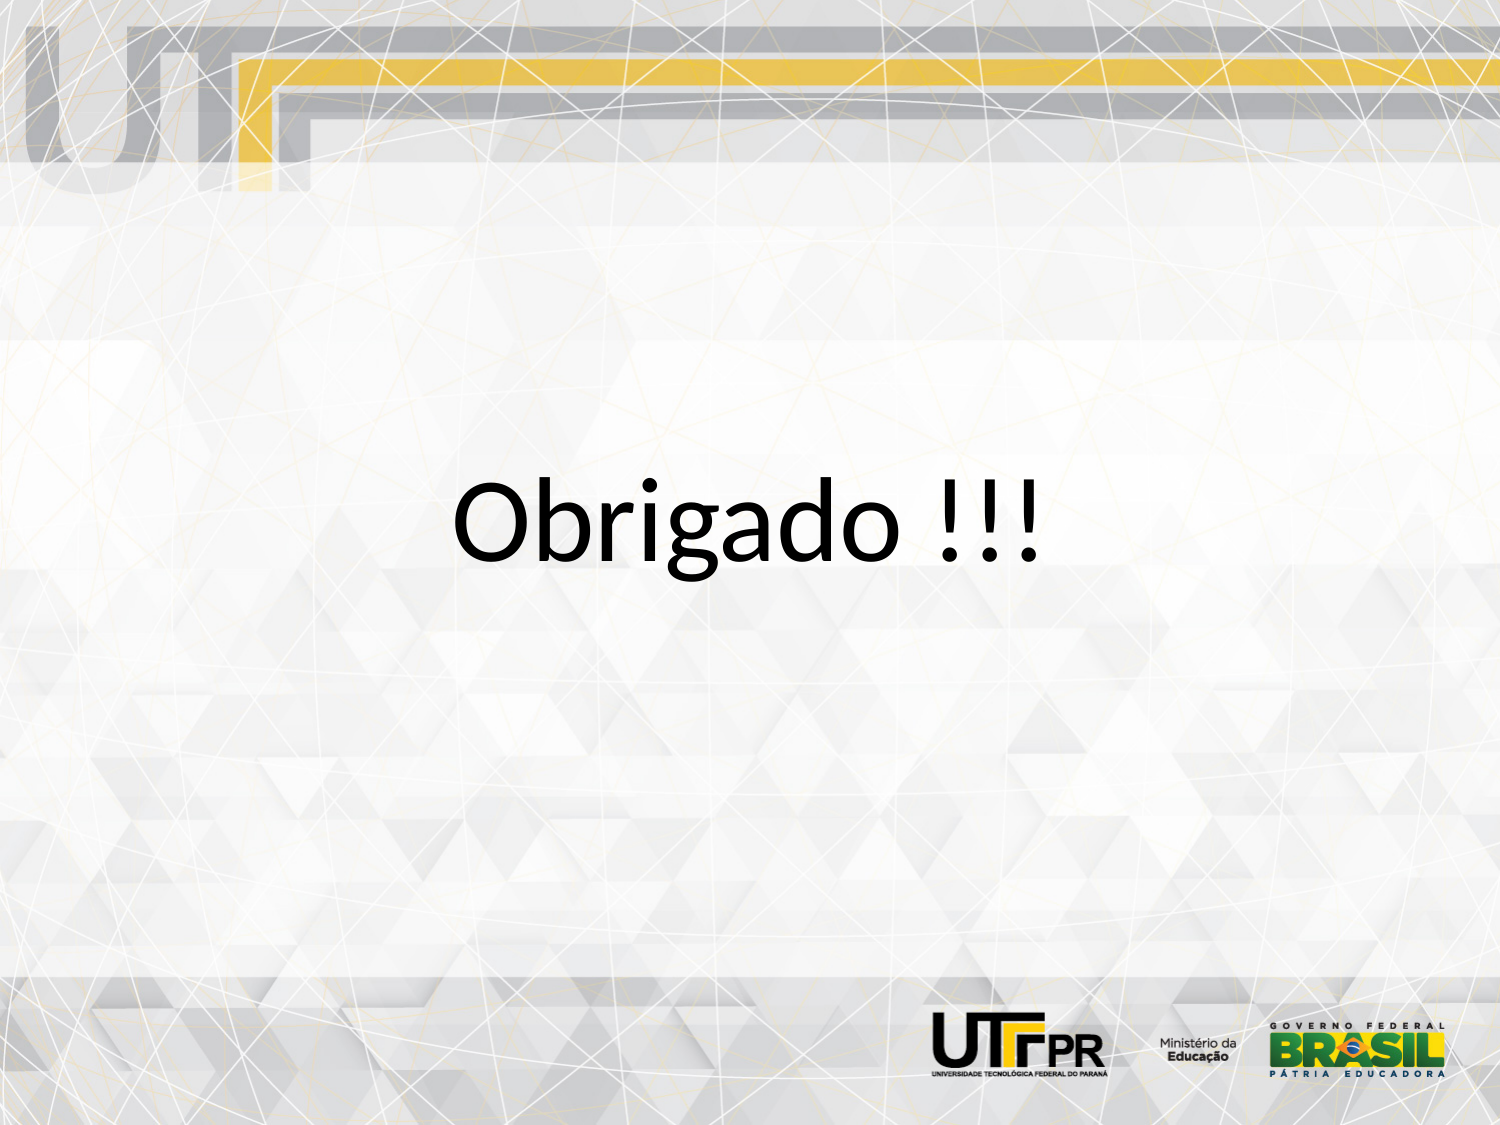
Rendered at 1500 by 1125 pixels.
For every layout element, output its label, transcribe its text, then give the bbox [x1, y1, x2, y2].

title Obrigado !!! [103, 414, 1397, 632]
picture [0, 0, 1500, 1125]
